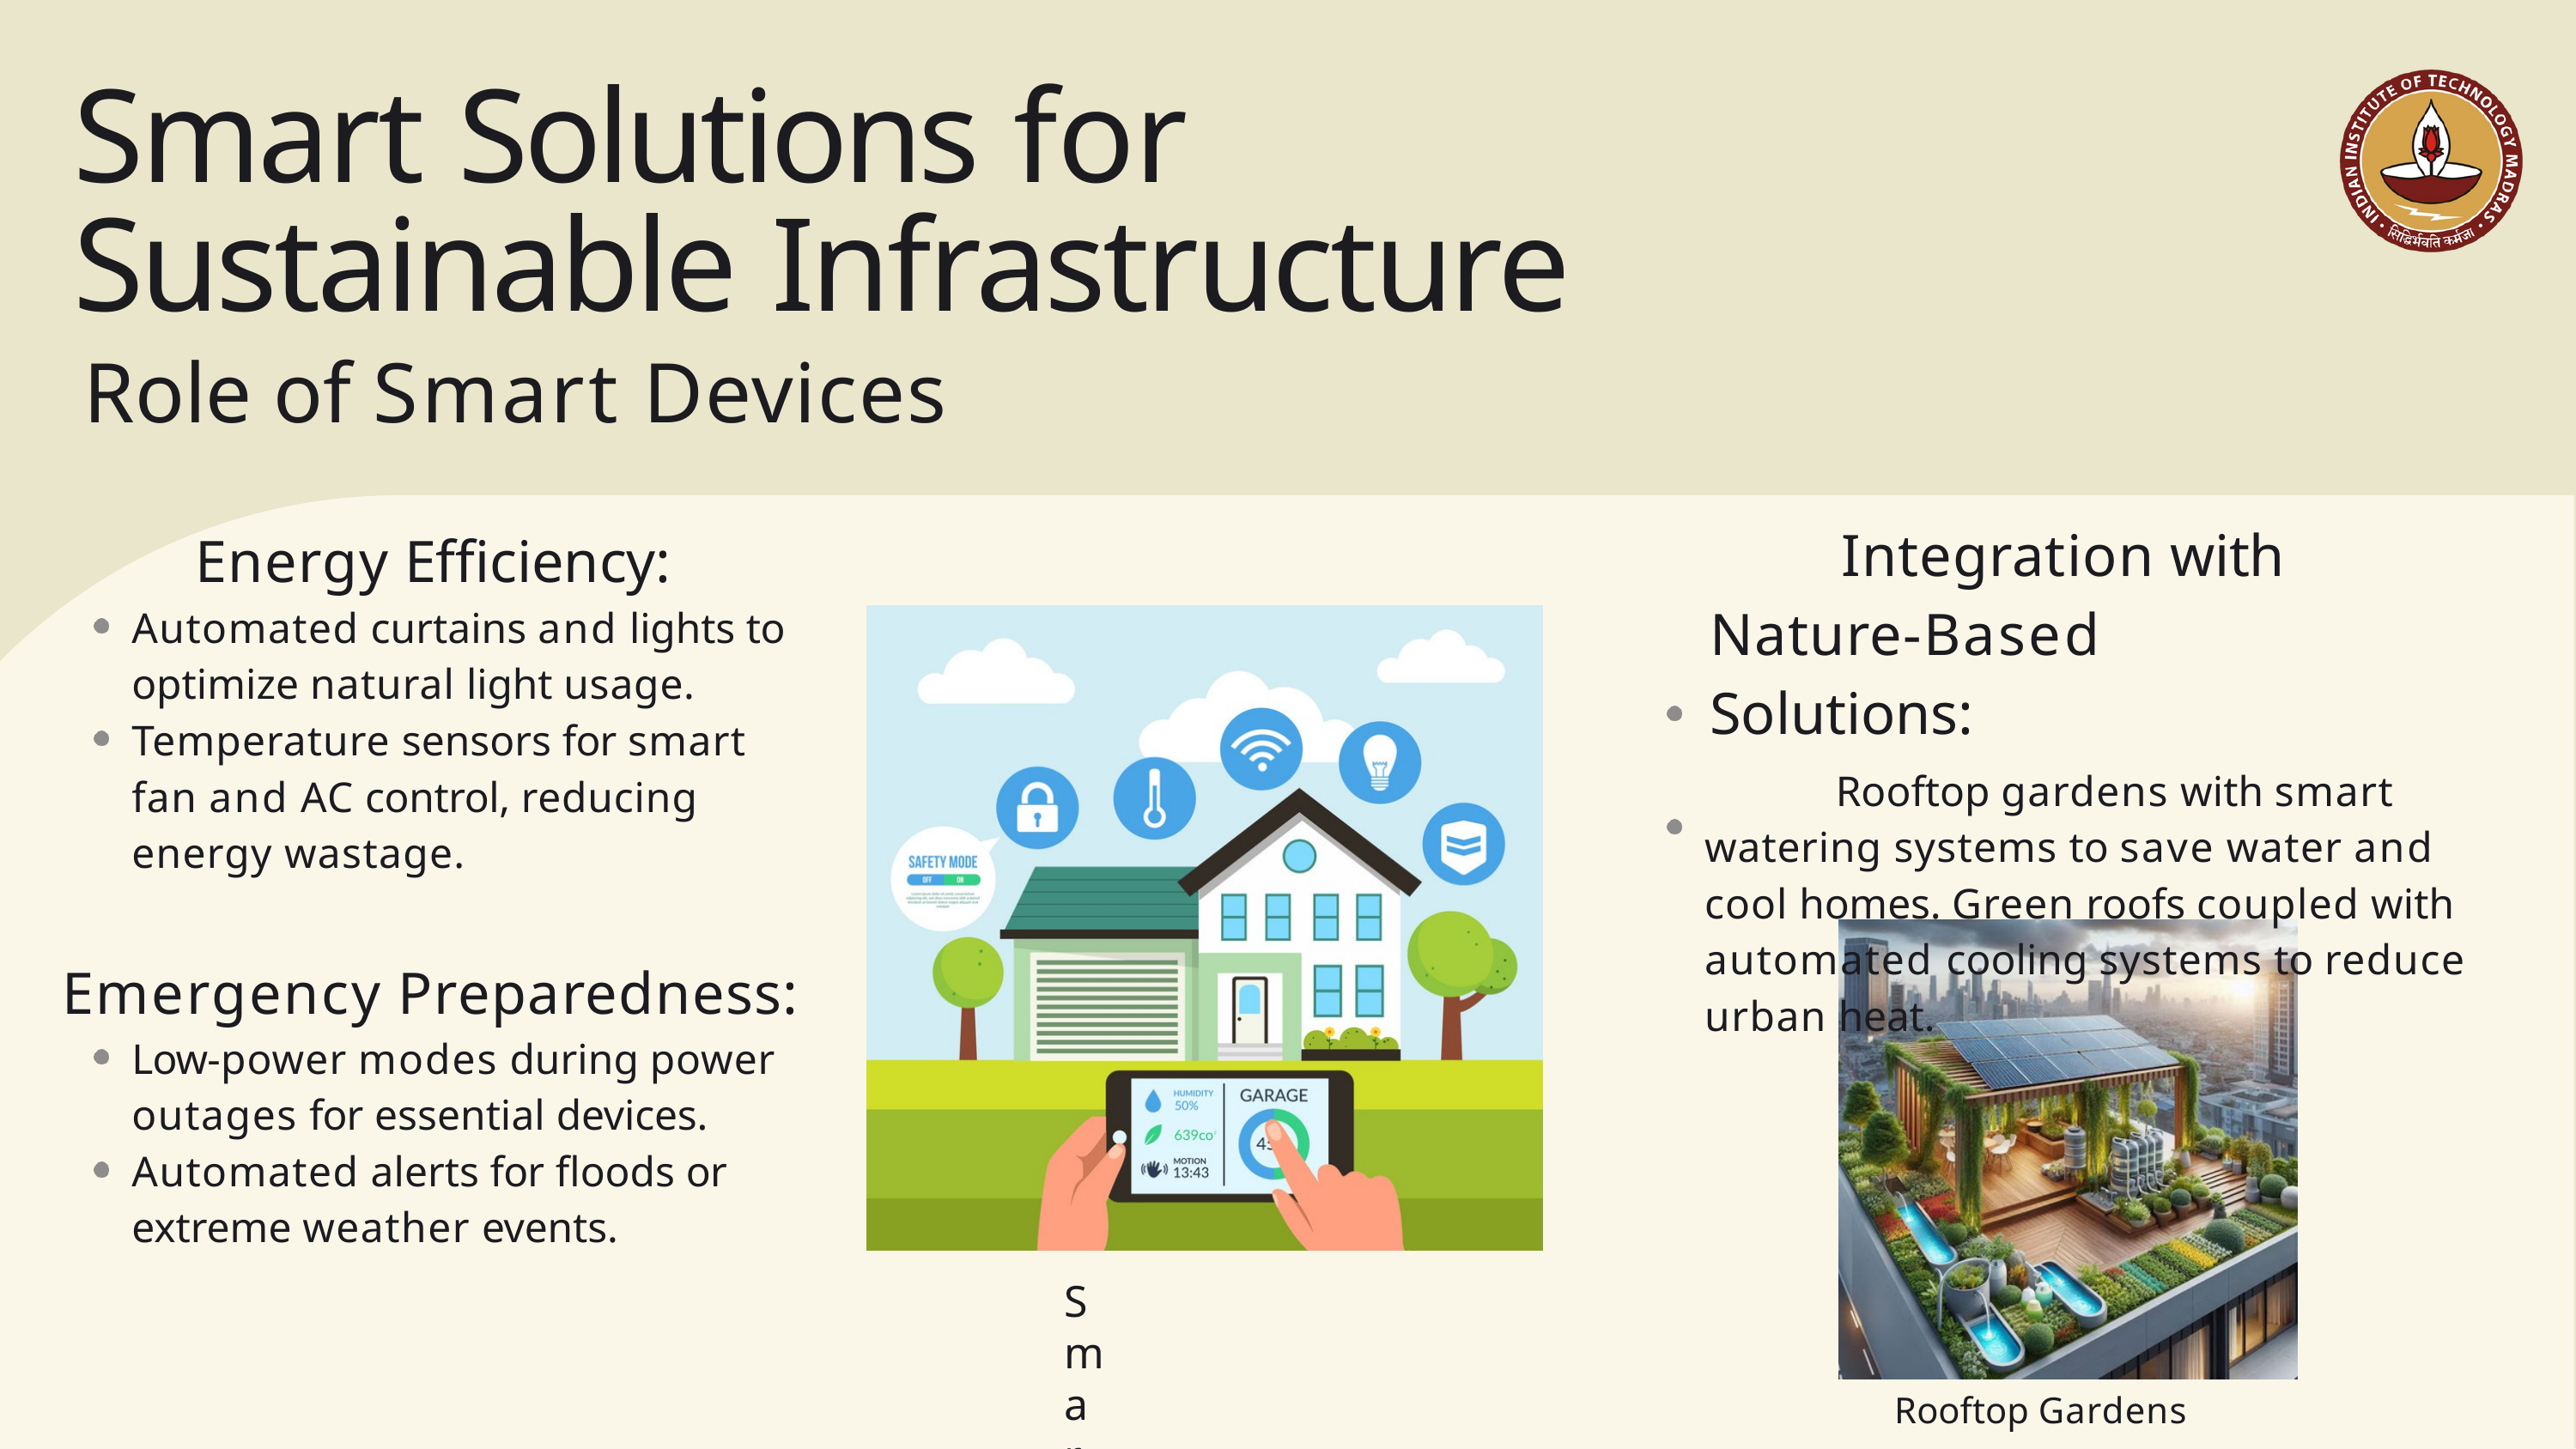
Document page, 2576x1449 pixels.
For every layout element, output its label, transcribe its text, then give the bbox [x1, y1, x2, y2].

picture [1667, 818, 1682, 834]
picture [1667, 706, 1682, 722]
text_box [0, 495, 2574, 1449]
picture [866, 605, 1544, 1252]
text_box Energy Efficiency: Automated curtains and lights to optimize natural light usage. Temperature sensors for smart fan and AC control, reducing energy wastage. [130, 516, 813, 877]
text_box Emergency Preparedness: Low-power modes during power outages for essential devices. Automated alerts for floods or extreme weather events. Smart Device [59, 948, 1353, 1449]
text_box Integration with Nature-Based Solutions: Rooftop gardens with smart watering systems to save water and cool homes. Green roofs coupled with automated cooling systems to reduce urban heat. [1703, 506, 2520, 1040]
picture [94, 1049, 109, 1065]
title Smart Solutions for Sustainable Infrastructure [71, 52, 1829, 337]
text_box Role of Smart Devices [82, 338, 975, 440]
picture [1838, 919, 2298, 1379]
picture [94, 1161, 109, 1178]
picture [2337, 60, 2524, 257]
picture [94, 618, 109, 634]
picture [94, 731, 109, 747]
text_box Rooftop Gardens [1893, 1387, 2199, 1432]
